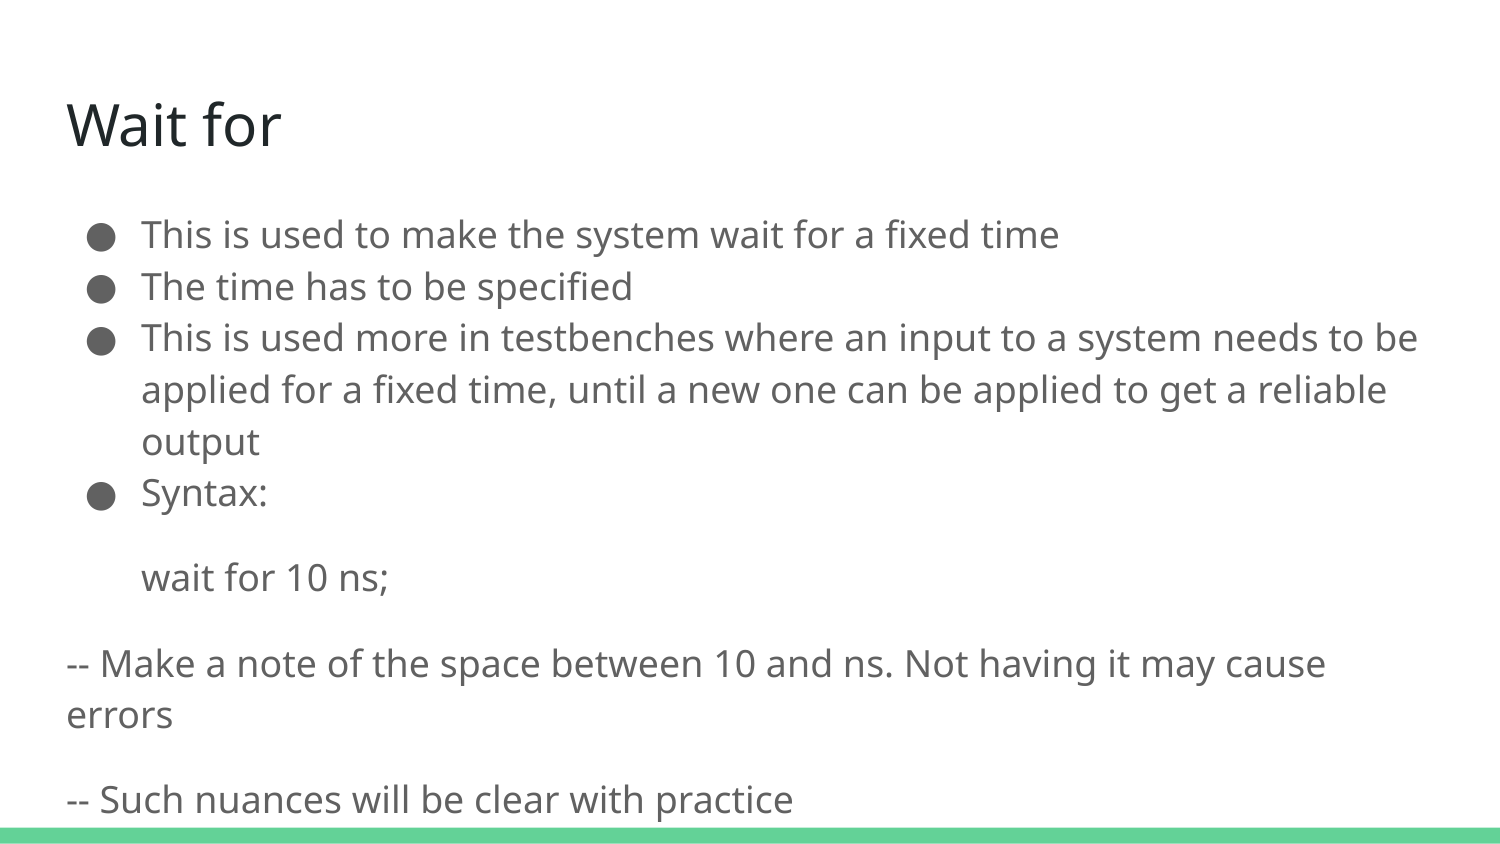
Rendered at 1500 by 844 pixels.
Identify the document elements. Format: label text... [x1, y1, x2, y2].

list This is used to make the system wait for a fixed time The time has to be specified This is used more in testbenches where an input to a system needs to be applied for a fixed time, until a new one can be applied to get a reliable output Syntax: wait for 10 ns; -- Make a note of the space between 10 and ns. Not having it may cause errors -- Such nuances will be clear with practice [51, 189, 1449, 750]
title Wait for [51, 72, 1449, 167]
